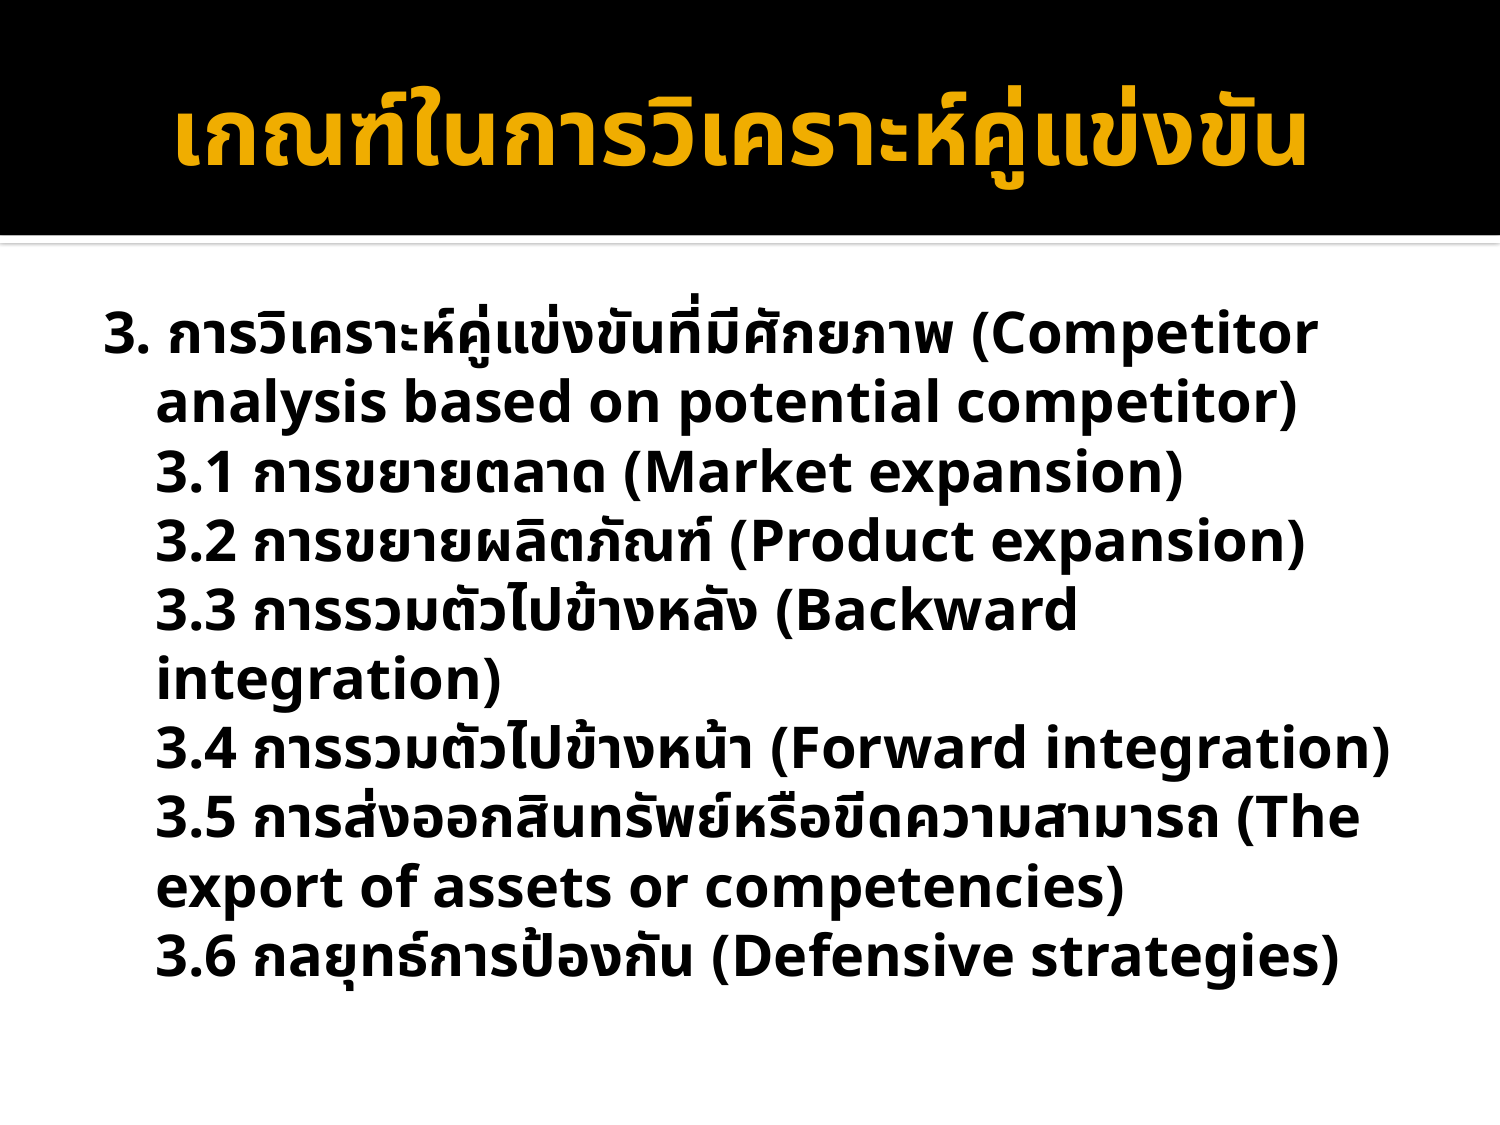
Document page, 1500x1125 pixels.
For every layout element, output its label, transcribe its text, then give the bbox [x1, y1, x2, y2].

title เกณฑ์ในการวิเคราะห์คู่แข่งขัน [75, 25, 1425, 231]
list 3. การวิเคราะห์คู่แข่งขันที่มีศักยภาพ (Competitor analysis based on potential competitor) 3.1 การขยายตลาด (Market expansion) 3.2 การขยายผลิตภัณฑ์ (Product expansion) 3.3 การรวมตัวไปข้างหลัง (Backward integration) 3.4 การรวมตัวไปข้างหน้า (Forward integration) 3.5 การส่งออกสินทรัพย์หรือขีดความสามารถ (The export of assets or competencies) 3.6 กลยุทธ์การป้องกัน (Defensive strategies) [75, 281, 1425, 1125]
